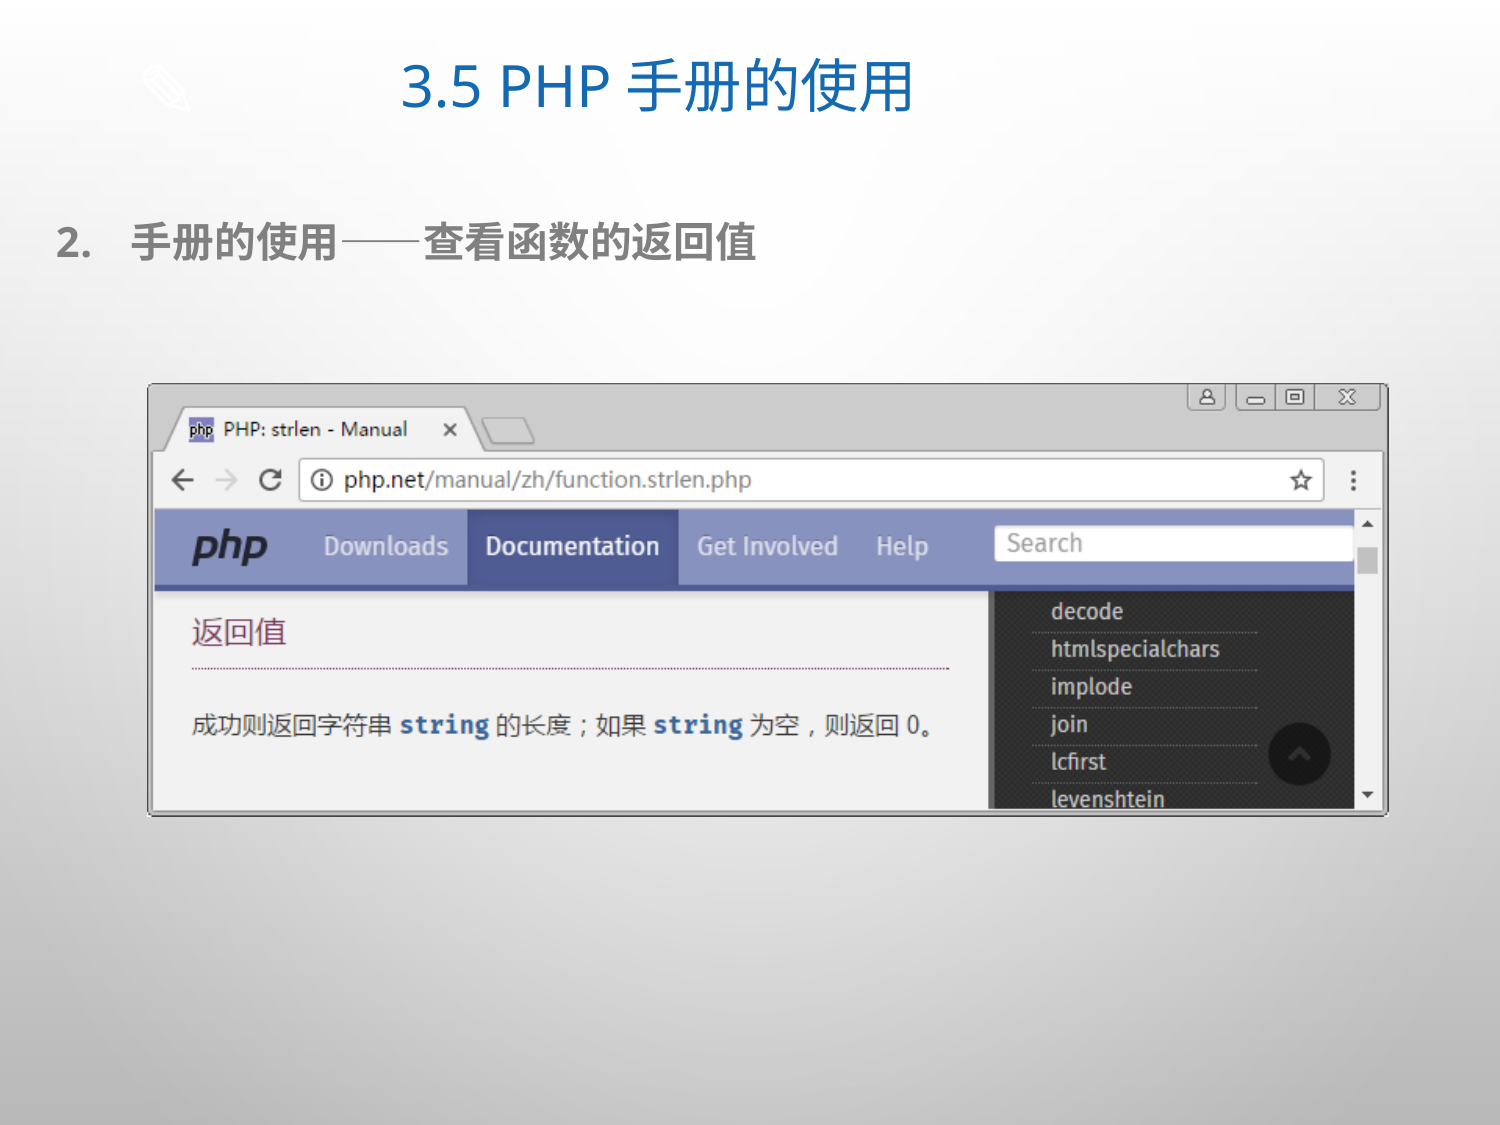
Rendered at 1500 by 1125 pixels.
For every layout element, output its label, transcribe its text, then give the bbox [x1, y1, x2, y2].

picture [0, 0, 1500, 1125]
title 3.5 PHP手册的使用 [271, 25, 1046, 153]
text_box 手册的使用——查看函数的返回值 [41, 208, 1424, 274]
